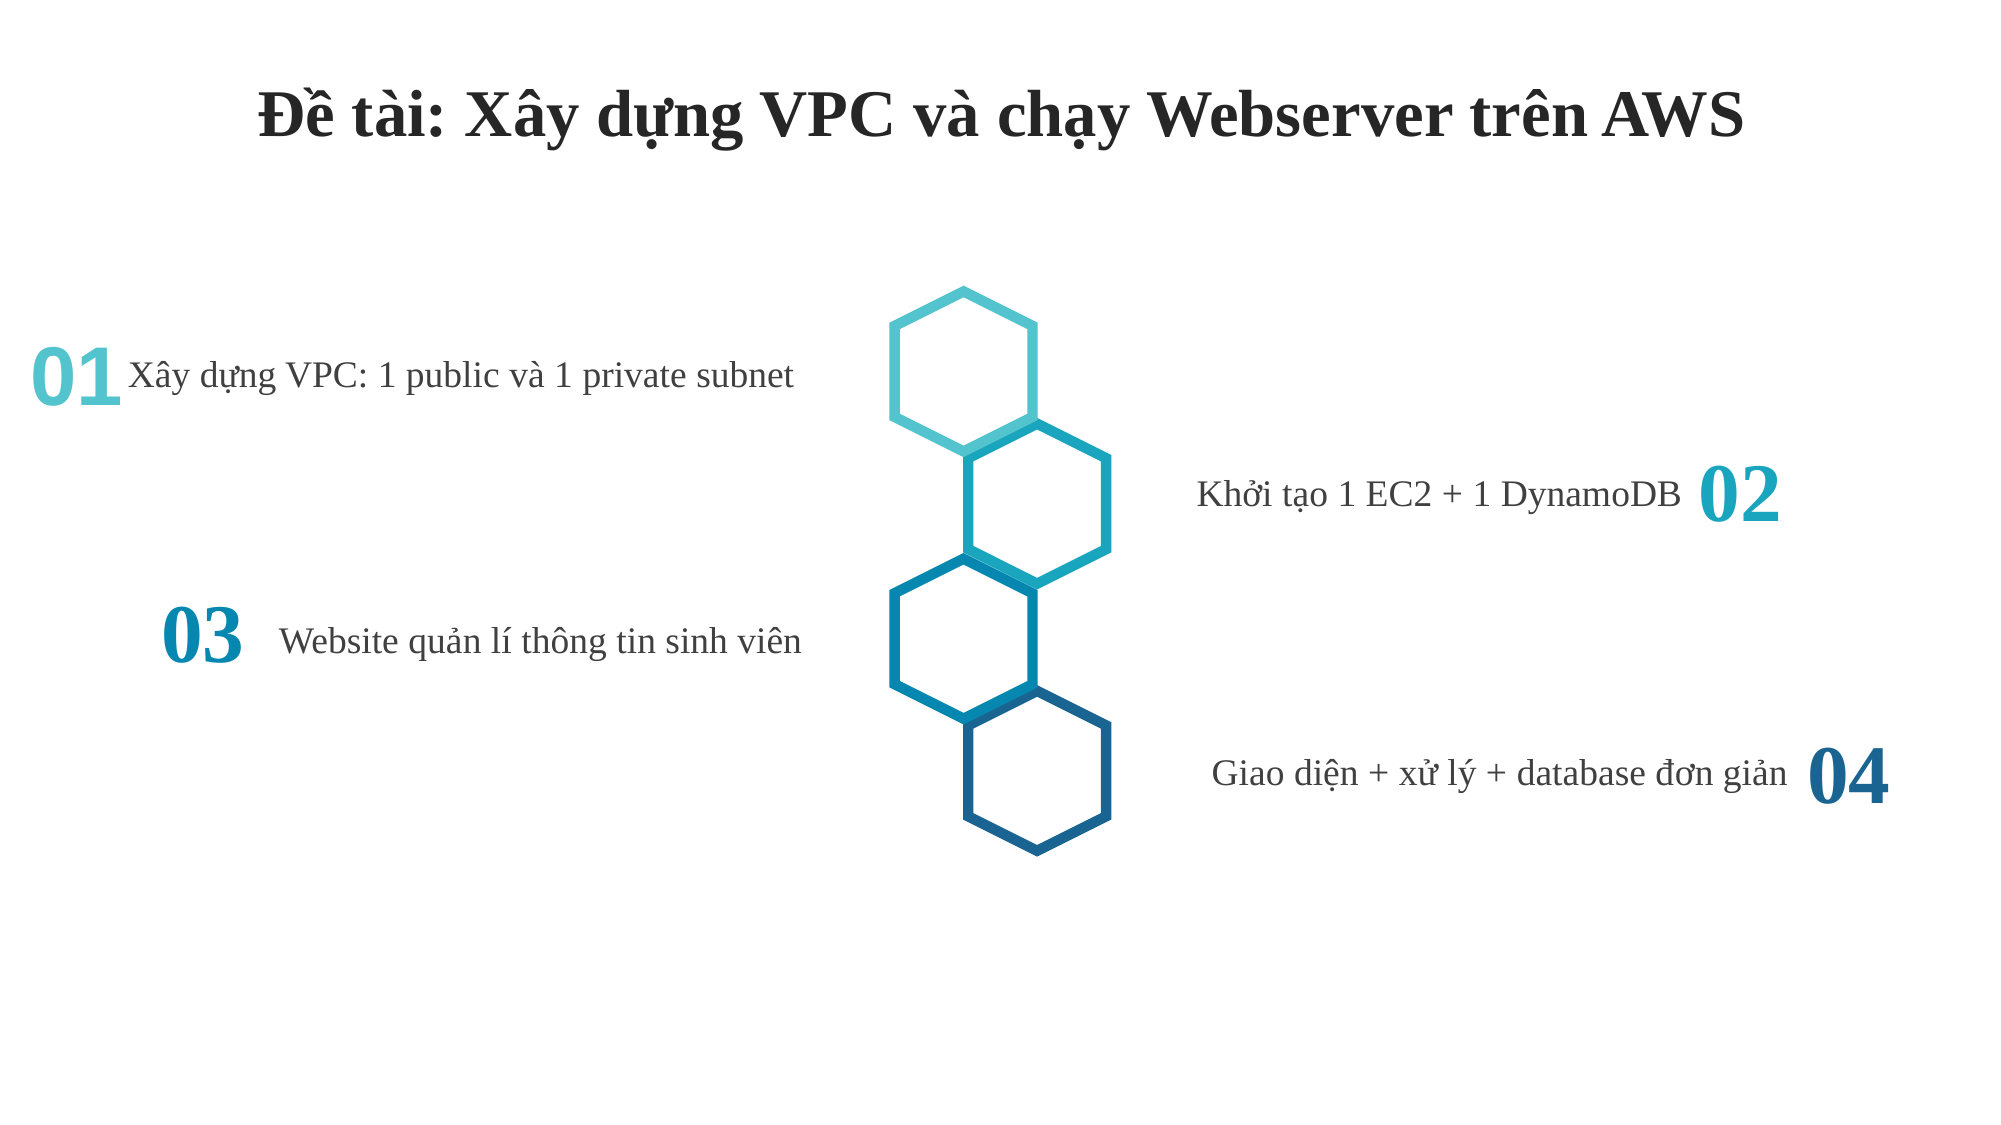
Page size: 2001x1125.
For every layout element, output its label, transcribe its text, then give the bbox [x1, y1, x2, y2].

text_box 02 [1678, 430, 1803, 546]
text_box 03 [140, 571, 266, 687]
text_box Website quản lí thông tin sinh viên [264, 608, 872, 669]
text_box 04 [1786, 712, 1912, 828]
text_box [1119, 410, 1697, 523]
text_box 01 [14, 314, 139, 430]
text_box Giao diện + xử lý + database đơn giản [1107, 740, 1803, 801]
text_box Xây dựng VPC: 1 public và 1 private subnet [113, 342, 872, 403]
list Đề tài: Xây dựng VPC và chạy Webserver trên AWS [53, 55, 1952, 175]
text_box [894, 291, 1107, 851]
